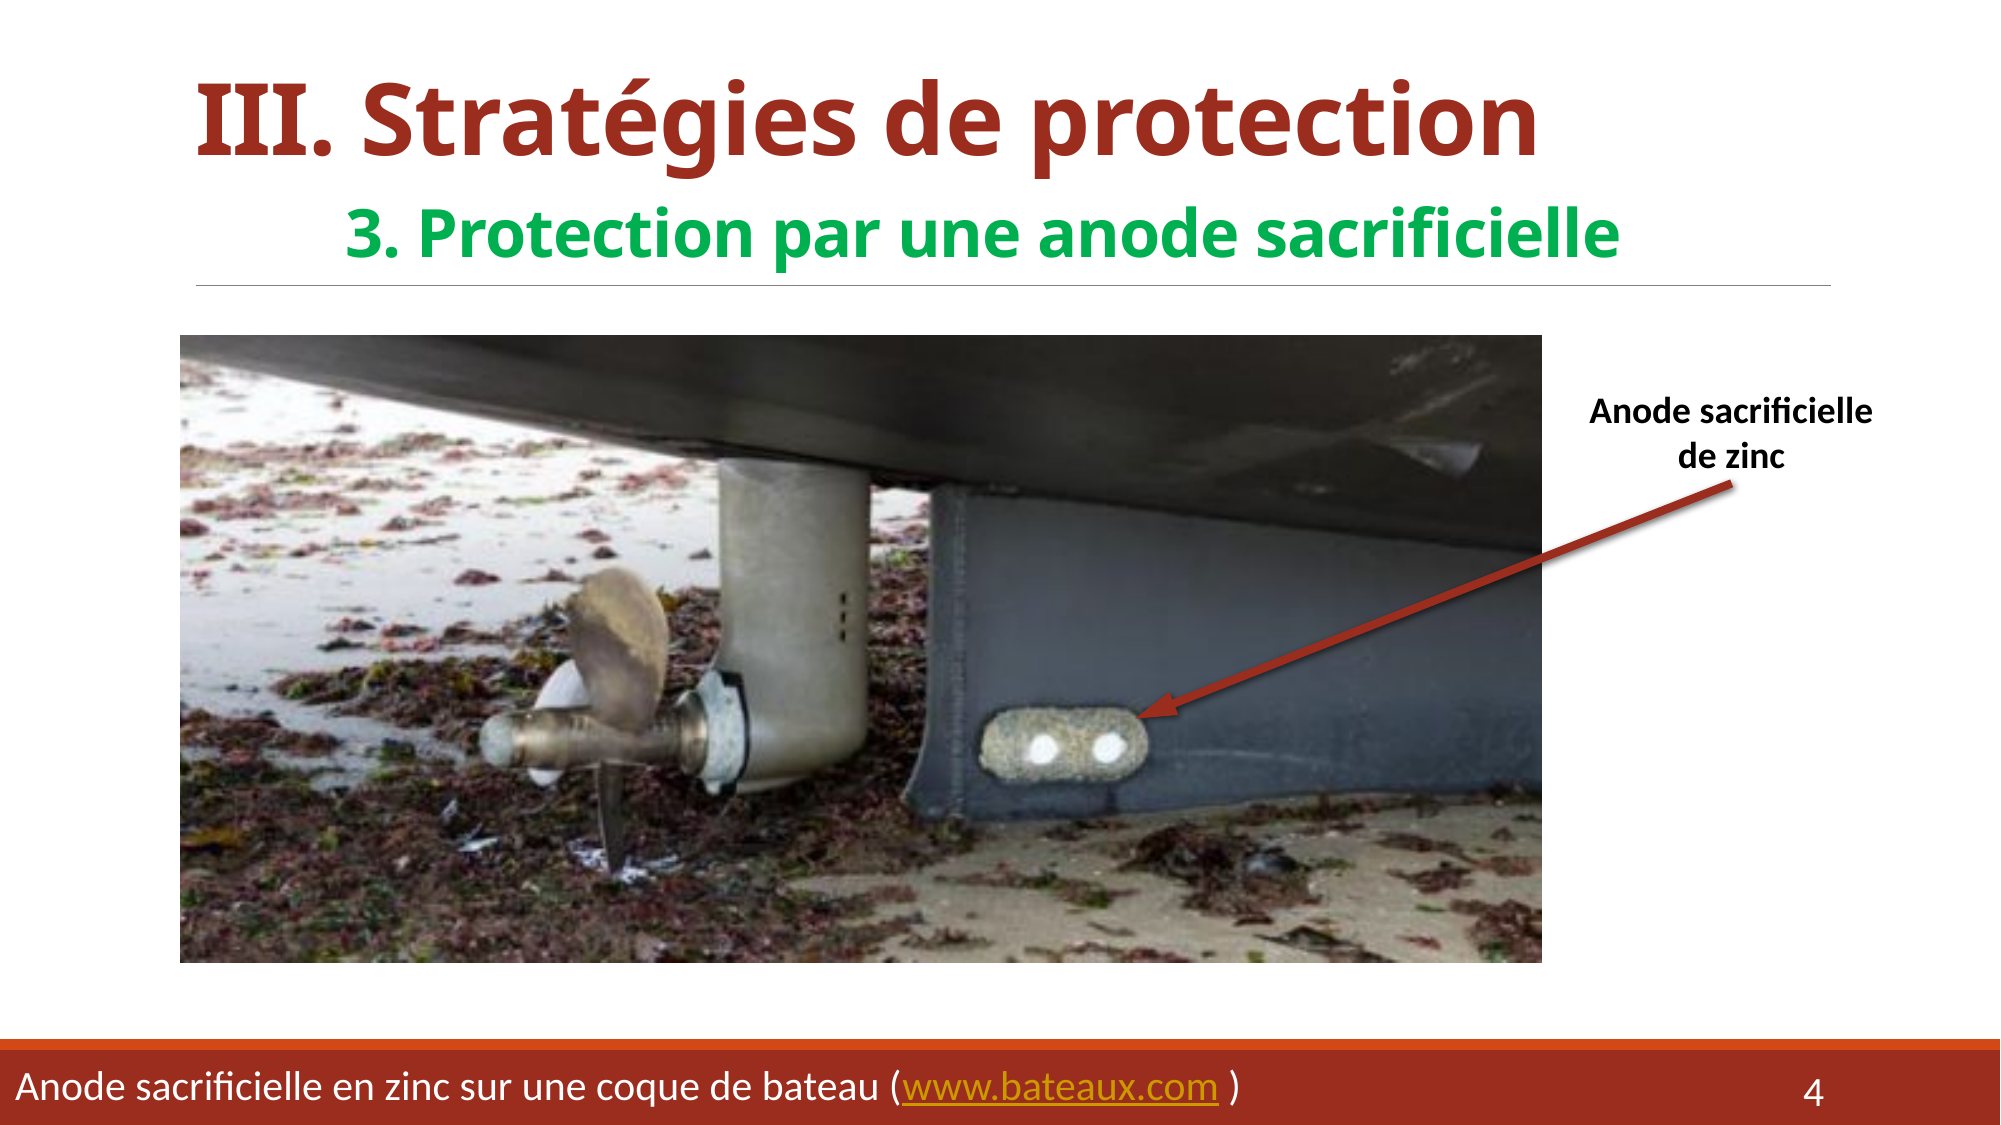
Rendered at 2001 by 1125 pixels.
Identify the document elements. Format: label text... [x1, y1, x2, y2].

text_box Anode sacrificielle de zinc [1570, 378, 1893, 484]
title III. Stratégies de protection 3. Protection par une anode sacrificielle [180, 47, 1830, 285]
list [179, 334, 1542, 964]
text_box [1134, 484, 1733, 720]
slide_number 4 [1771, 1059, 1840, 1120]
text_box Anode sacrificielle en zinc sur une coque de bateau (www.bateaux.com ) [0, 1056, 1771, 1125]
